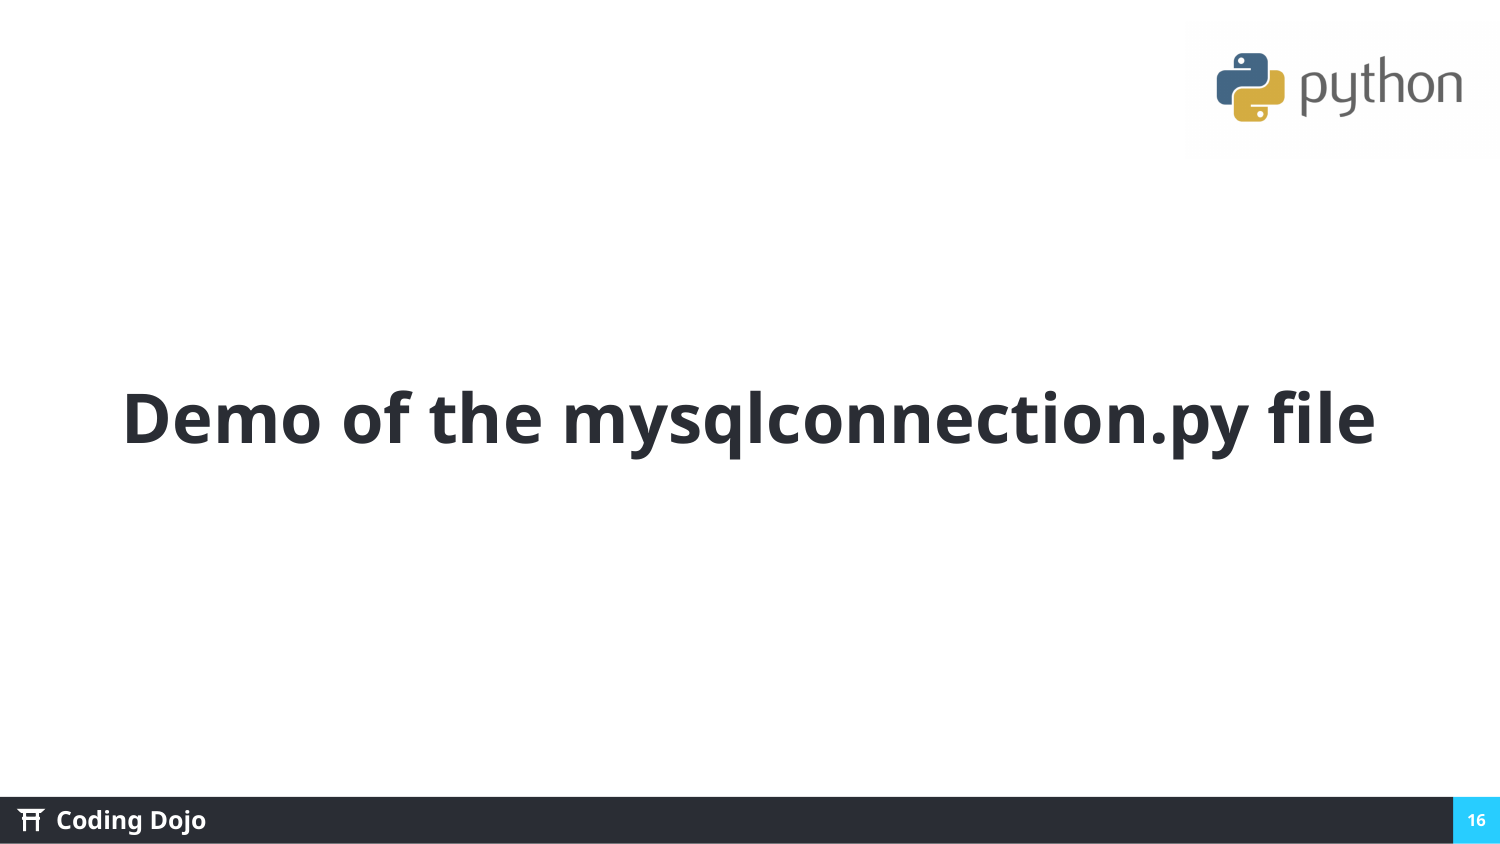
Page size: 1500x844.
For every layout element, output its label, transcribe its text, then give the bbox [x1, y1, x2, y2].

title Demo of the mysqlconnection.py file [0, 369, 1500, 475]
picture [15, 804, 47, 836]
picture [1185, 21, 1500, 159]
